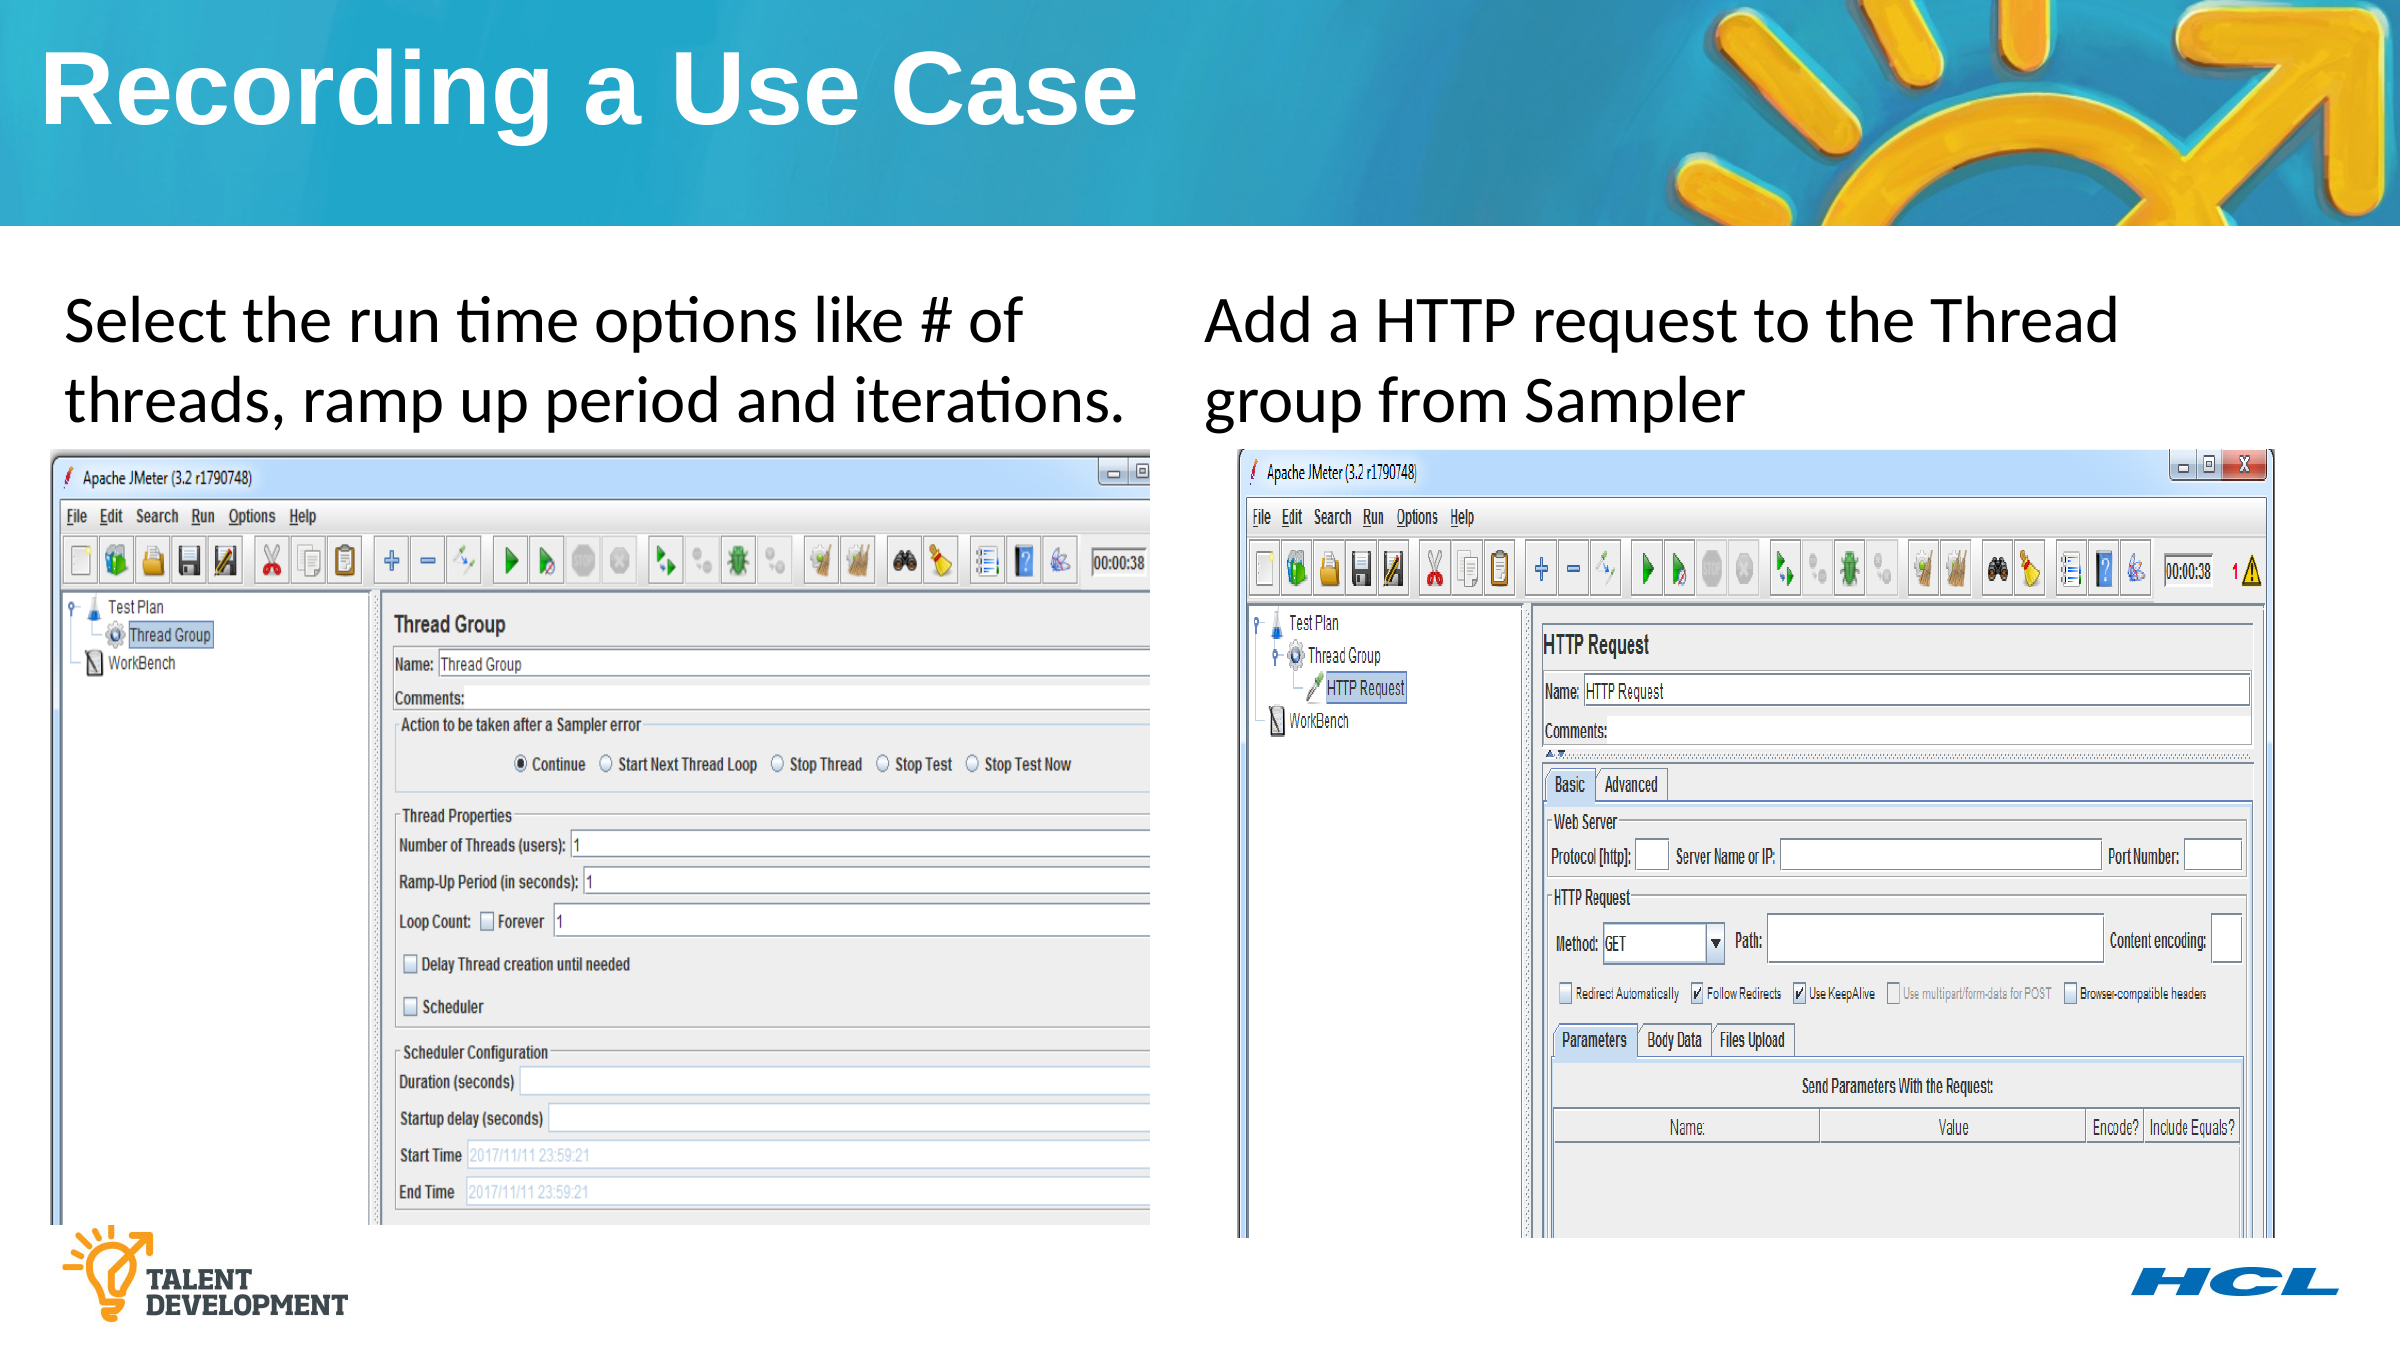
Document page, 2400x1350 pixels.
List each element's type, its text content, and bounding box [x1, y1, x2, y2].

picture [1237, 449, 2397, 1350]
list Recording a Use Case [24, 12, 1675, 138]
picture [0, 449, 1151, 1350]
text_box Add a HTTP request to the Thread group from Sampler [949, 268, 2150, 444]
picture [0, 0, 2400, 226]
text_box Select the run time options like # of threads, ramp up period and iterations. [50, 268, 1213, 504]
